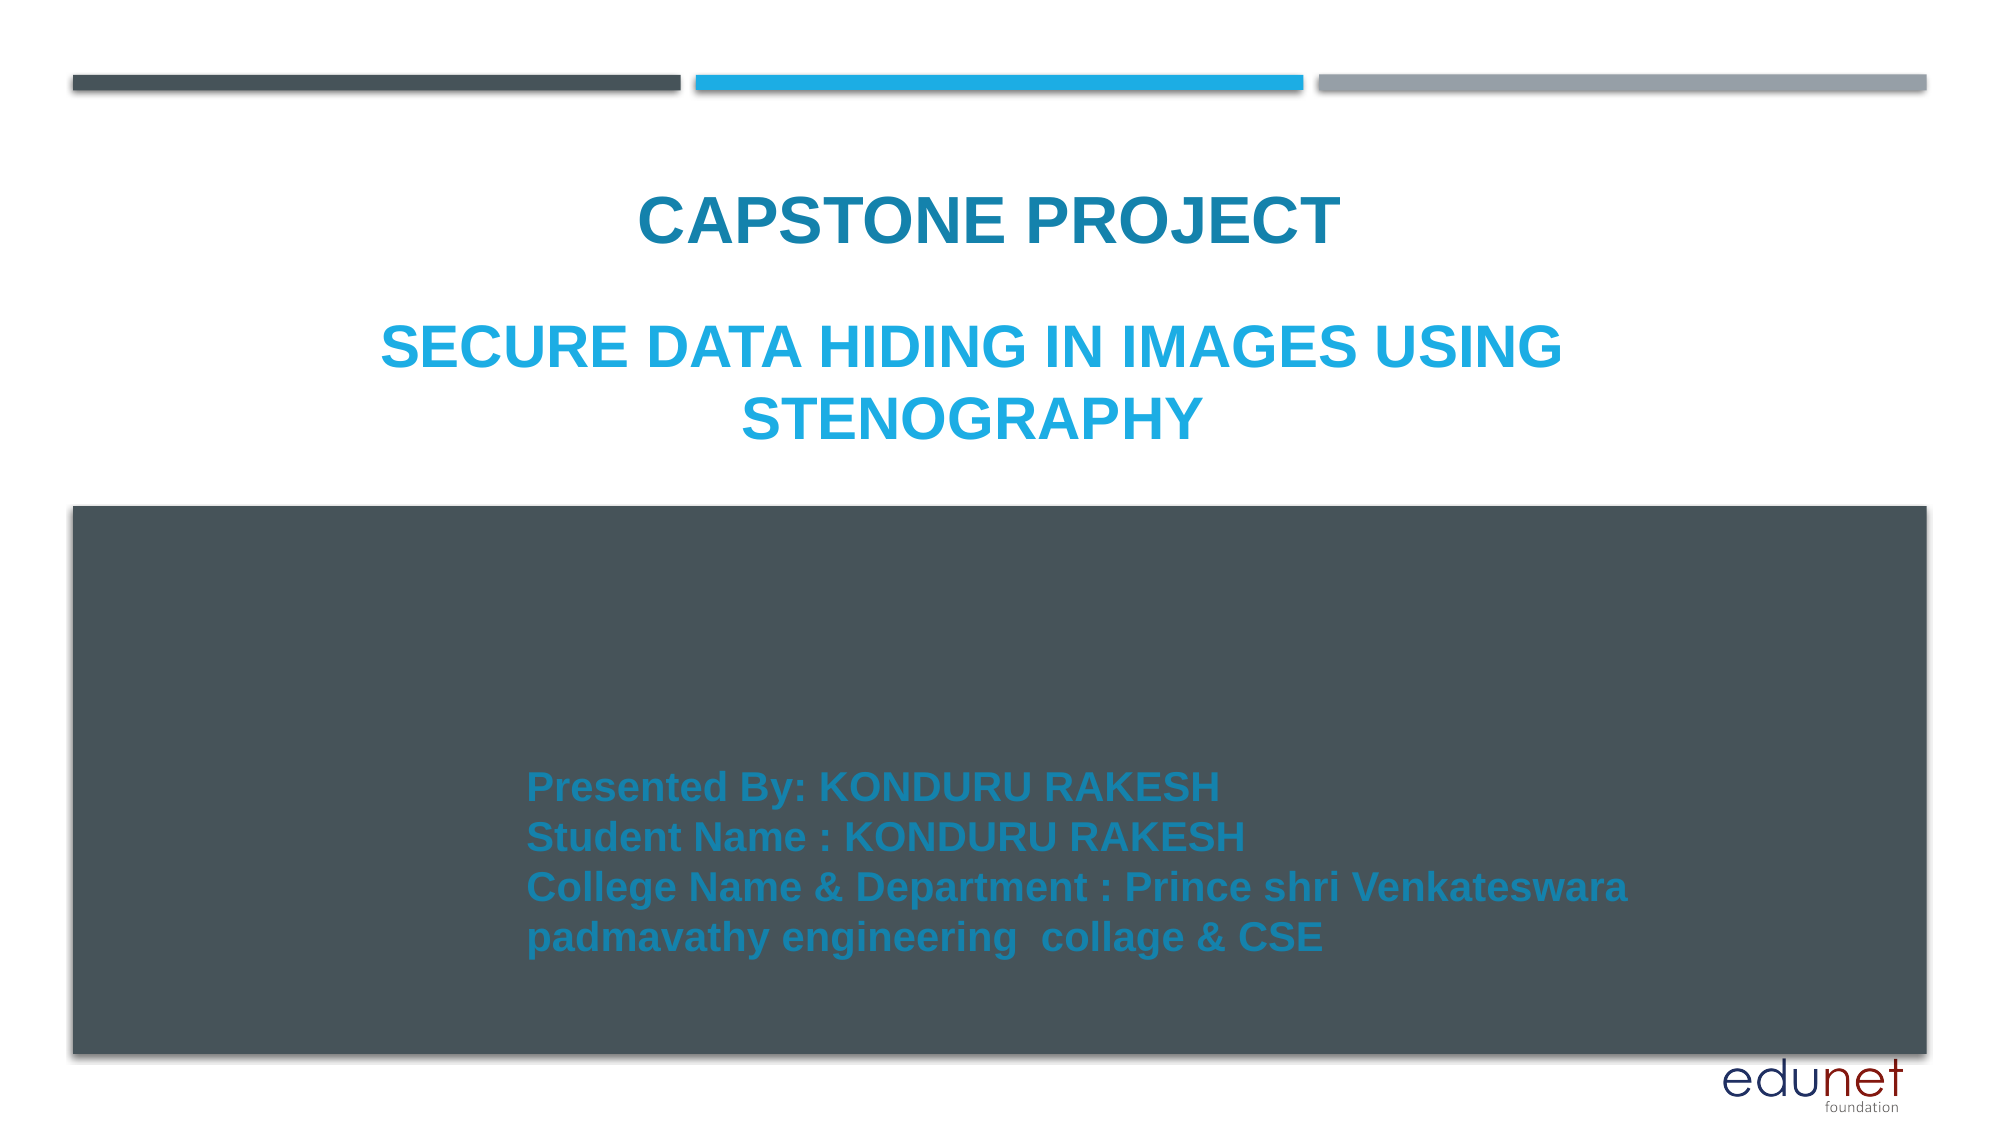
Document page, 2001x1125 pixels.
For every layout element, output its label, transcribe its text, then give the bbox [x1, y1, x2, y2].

text_box Presented By: KONDURU RAKESH Student Name : KONDURU RAKESH College Name & Department : Prince shri Venkateswara padmavathy engineering collage & CSE [511, 752, 1821, 1018]
title SECURE DATA HIDING IN IMAGES USING STENOGRAPHY [222, 298, 1723, 460]
text_box CAPSTONE PROJECT [0, 169, 2000, 265]
picture [1719, 1056, 1905, 1116]
